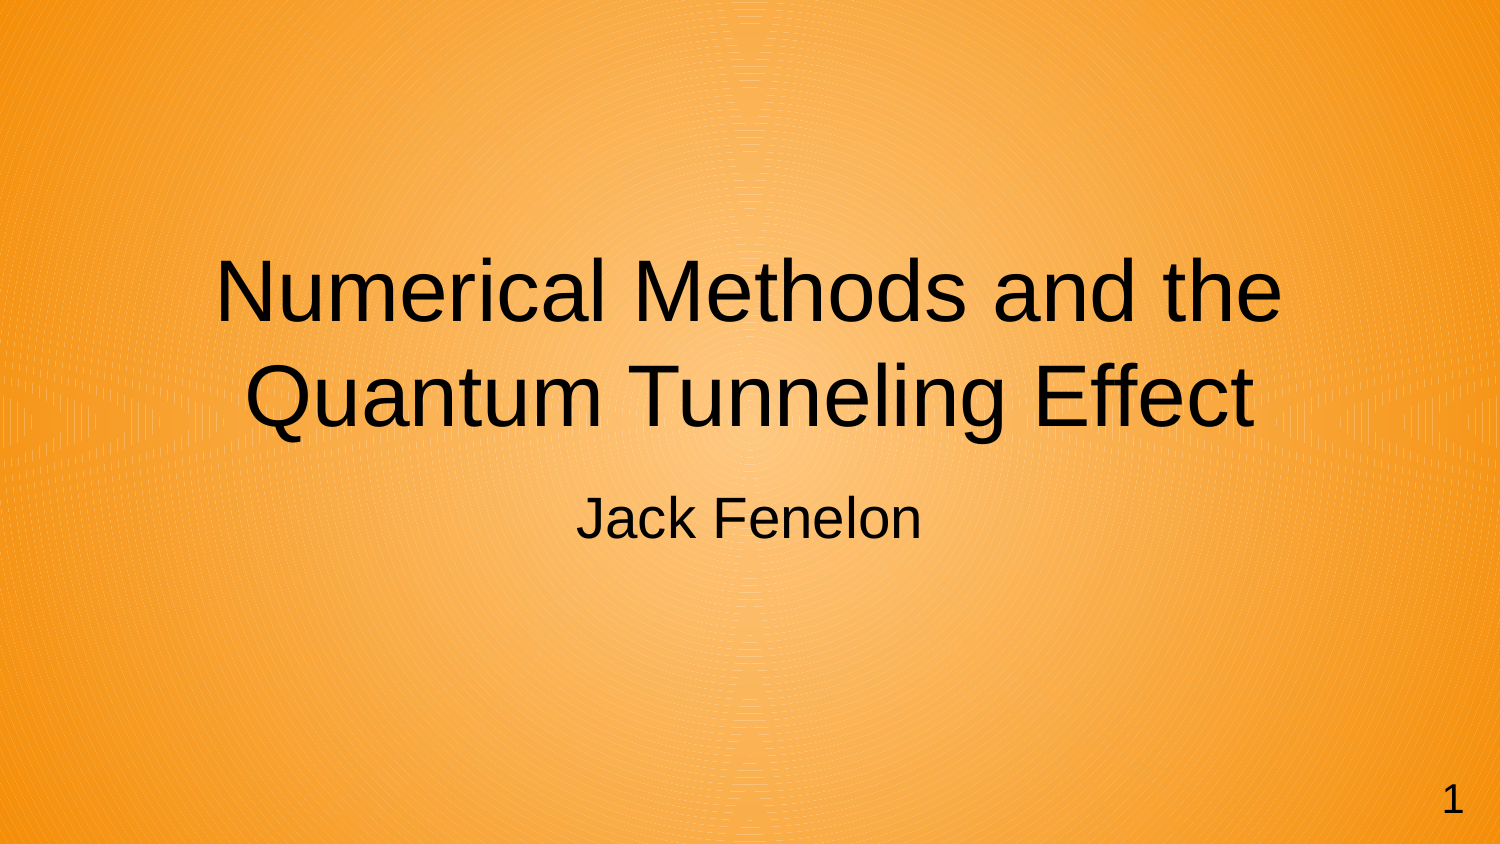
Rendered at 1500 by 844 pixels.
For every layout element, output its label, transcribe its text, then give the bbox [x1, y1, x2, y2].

subtitle Jack Fenelon [51, 464, 1449, 595]
slide_number ‹#› [1389, 764, 1480, 830]
title Numerical Methods and the Quantum Tunneling Effect [51, 122, 1449, 459]
